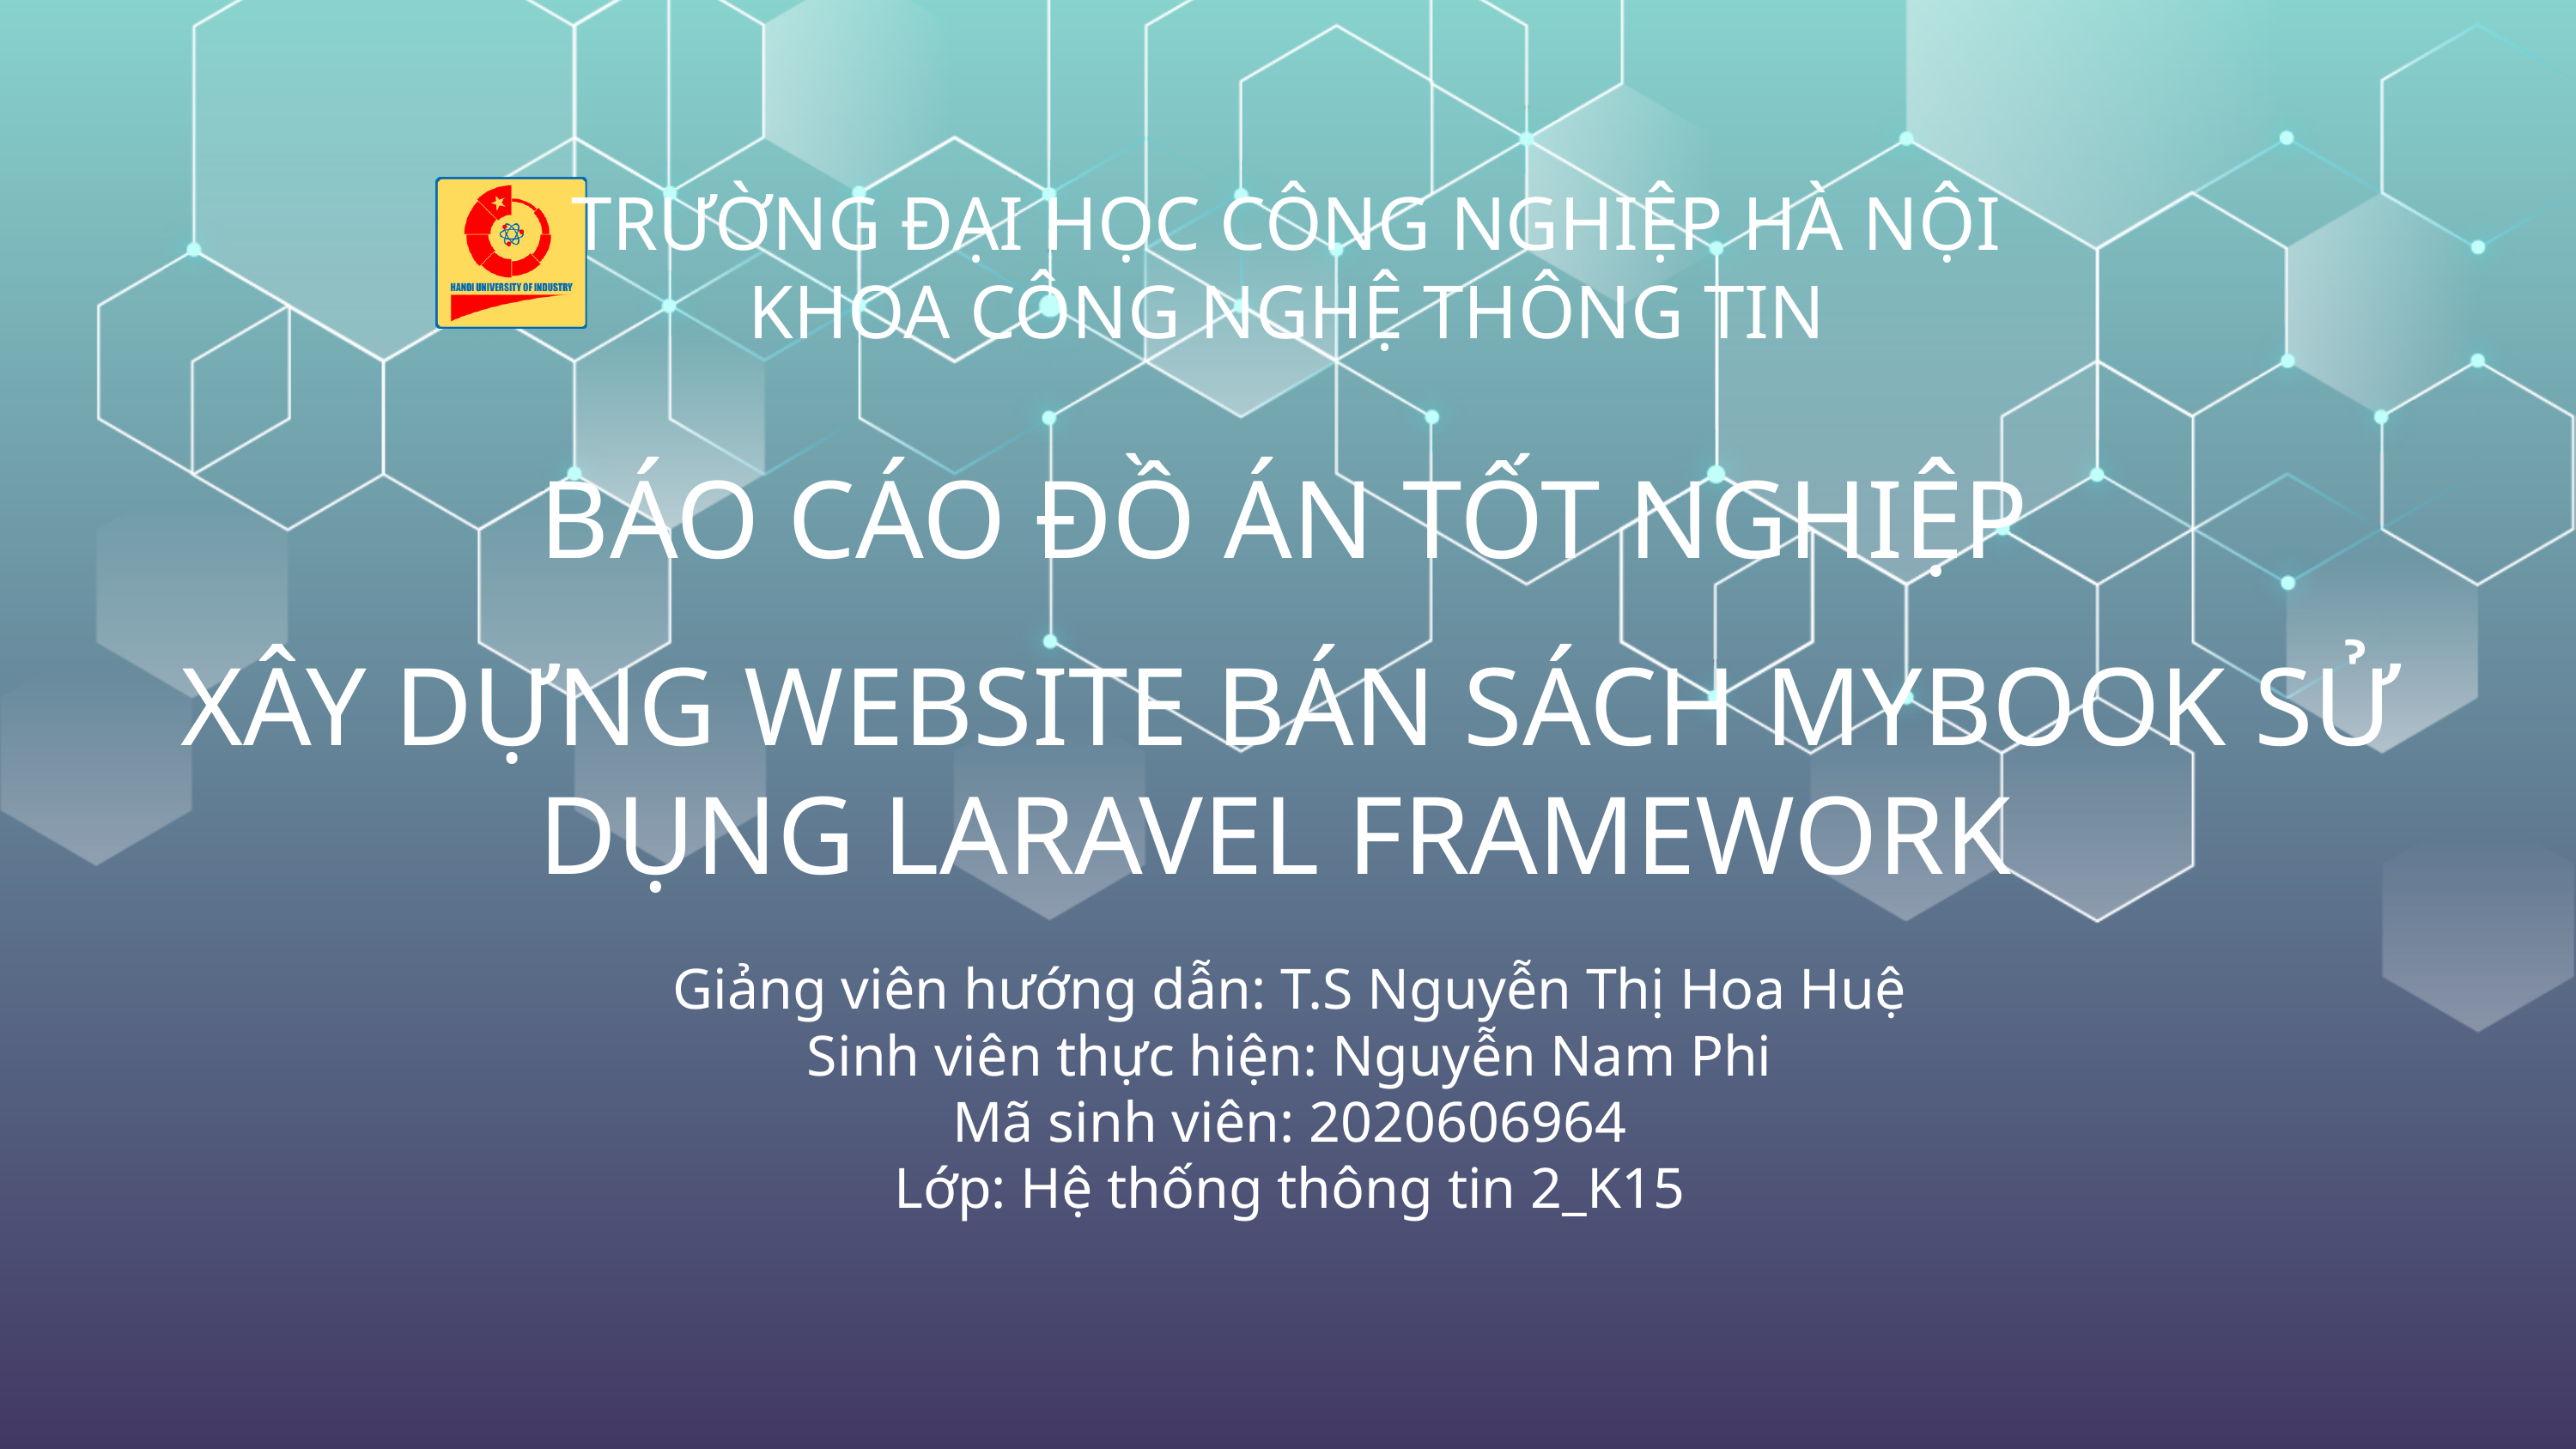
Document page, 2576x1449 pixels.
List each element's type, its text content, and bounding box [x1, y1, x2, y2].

text_box TRƯỜNG ĐẠI HỌC CÔNG NGHIỆP HÀ NỘI KHOA CÔNG NGHỆ THÔNG TIN [143, 177, 2432, 482]
text_box XÂY DỰNG WEBSITE BÁN SÁCH MYBOOK SỬ DỤNG LARAVEL FRAMEWORK [143, 638, 2436, 896]
text_box [0, 0, 2576, 1034]
text_box BÁO CÁO ĐỒ ÁN TỐT NGHIỆP [138, 451, 2432, 580]
text_box Giảng viên hướng dẫn: T.S Nguyễn Thị Hoa Huệ Sinh viên thực hiện: Nguyễn Nam Phi Mã sinh viên: 2020606964 Lớp: Hệ thống thông tin 2_K15 [144, 953, 2435, 1280]
